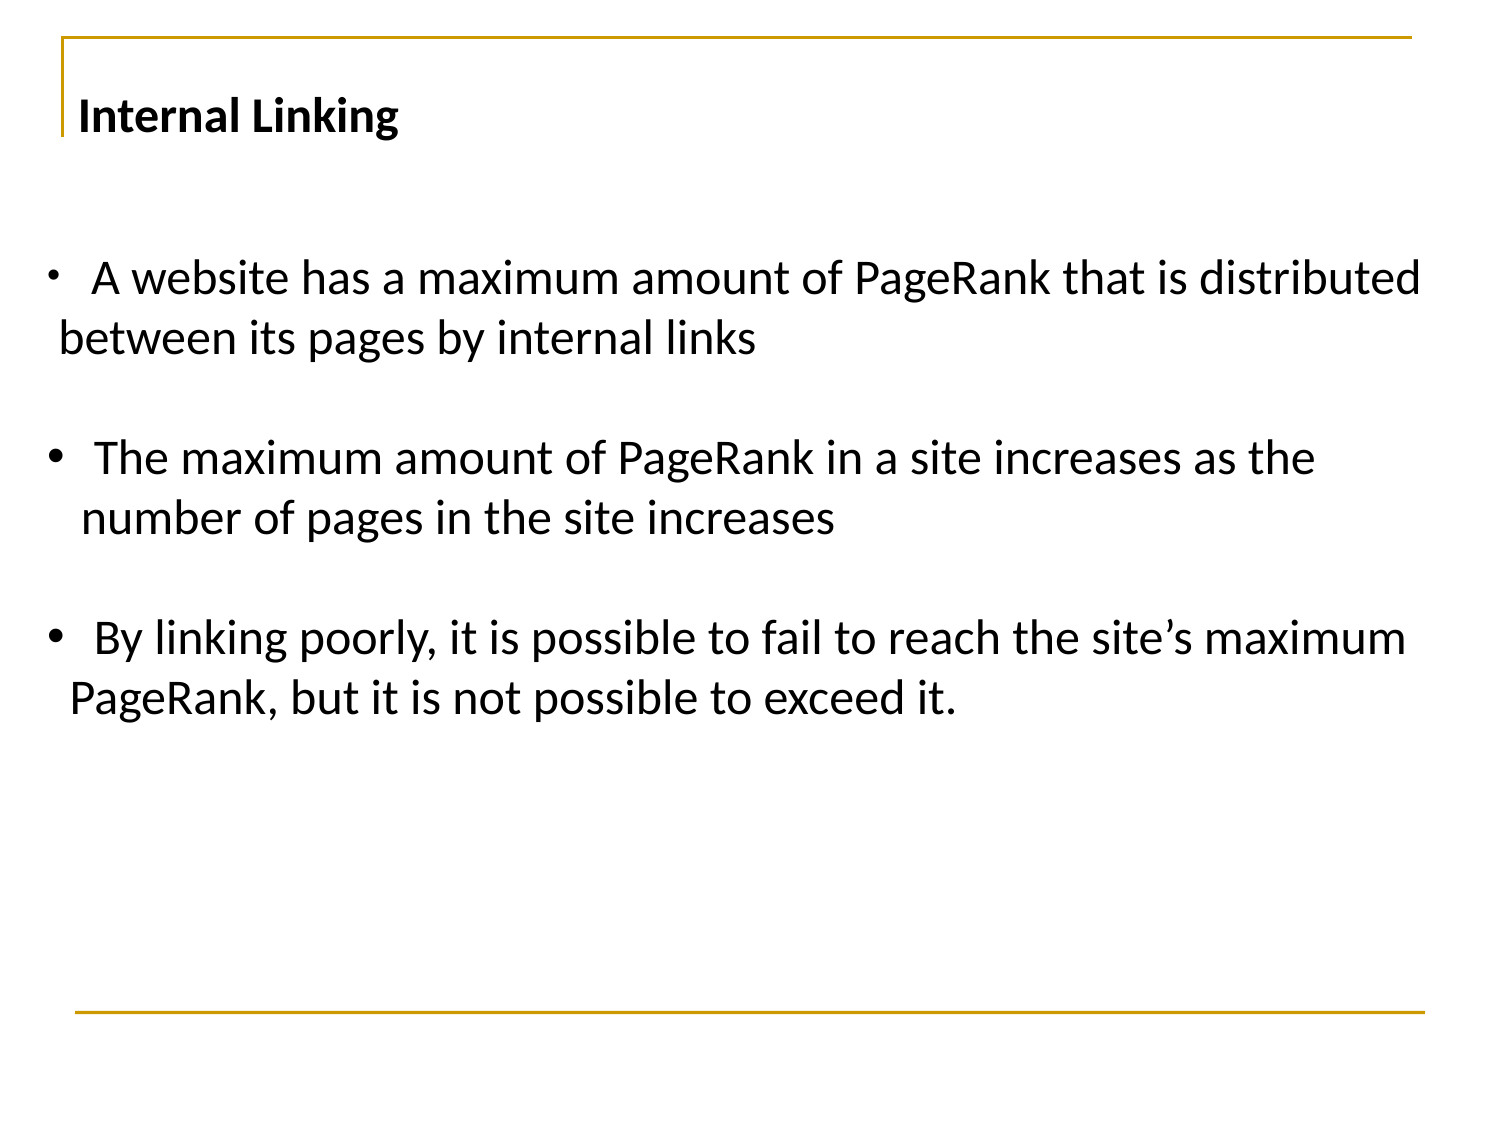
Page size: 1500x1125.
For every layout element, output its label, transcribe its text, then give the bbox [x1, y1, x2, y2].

text_box A website has a maximum amount of PageRank that is distributed between its pages by internal links The maximum amount of PageRank in a site increases as the number of pages in the site increases By linking poorly, it is possible to fail to reach the site’s maximum PageRank, but it is not possible to exceed it. [32, 237, 1449, 733]
text_box Internal Linking [63, 74, 415, 150]
